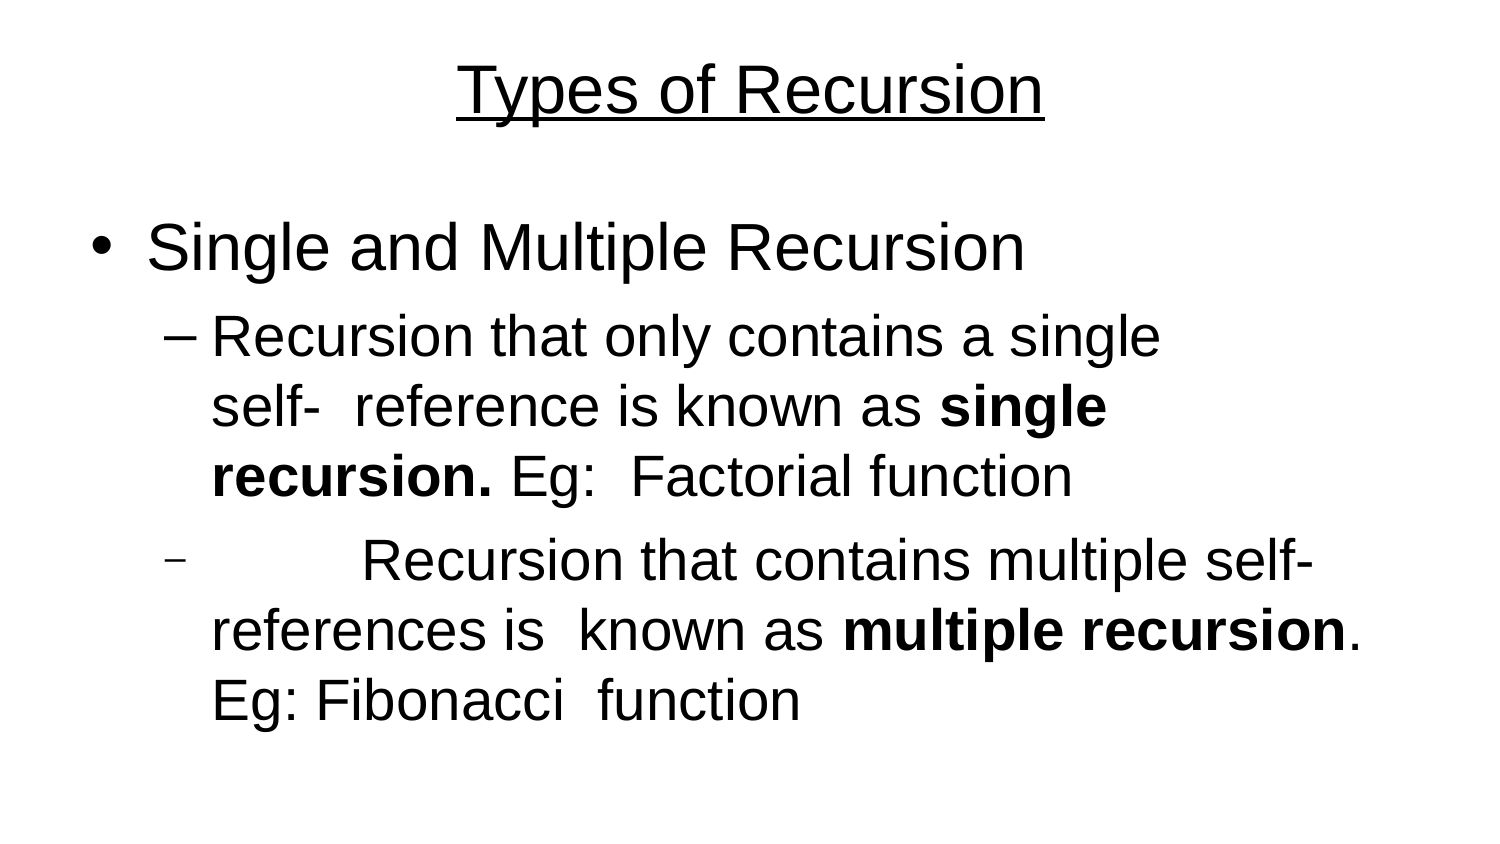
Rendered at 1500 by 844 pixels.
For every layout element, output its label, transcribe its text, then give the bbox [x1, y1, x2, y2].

title Types of Recursion [109, 42, 1389, 173]
text_box Single and Multiple Recursion Recursion that only contains a single self- reference is known as single recursion. Eg: Factorial function Recursion that contains multiple self-references is known as multiple recursion. Eg: Fibonacci function [87, 185, 1405, 781]
